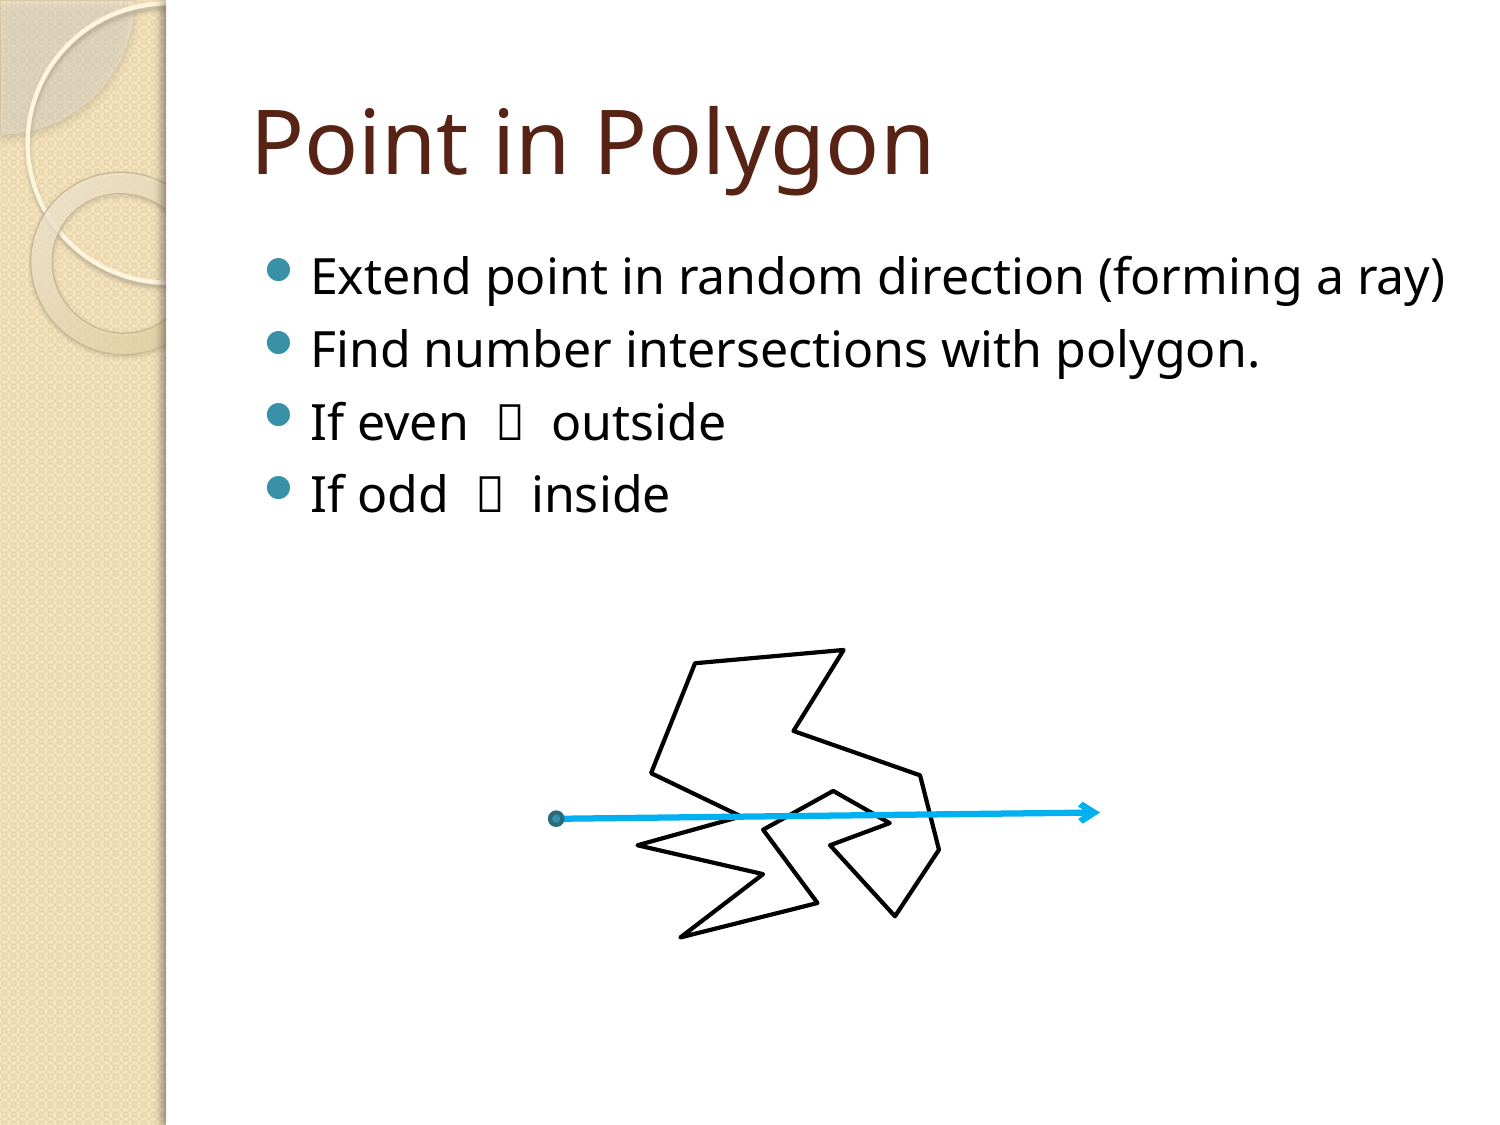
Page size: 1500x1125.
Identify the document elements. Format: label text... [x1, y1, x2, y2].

text_box [649, 647, 931, 808]
text_box [828, 829, 942, 919]
title Point in Polygon [235, 45, 1466, 233]
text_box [562, 812, 1101, 819]
text_box [635, 829, 820, 940]
list Extend point in random direction (forming a ray) Find number intersections with polygon. If even  outside If odd  inside [235, 237, 1466, 1025]
text_box [547, 810, 560, 827]
